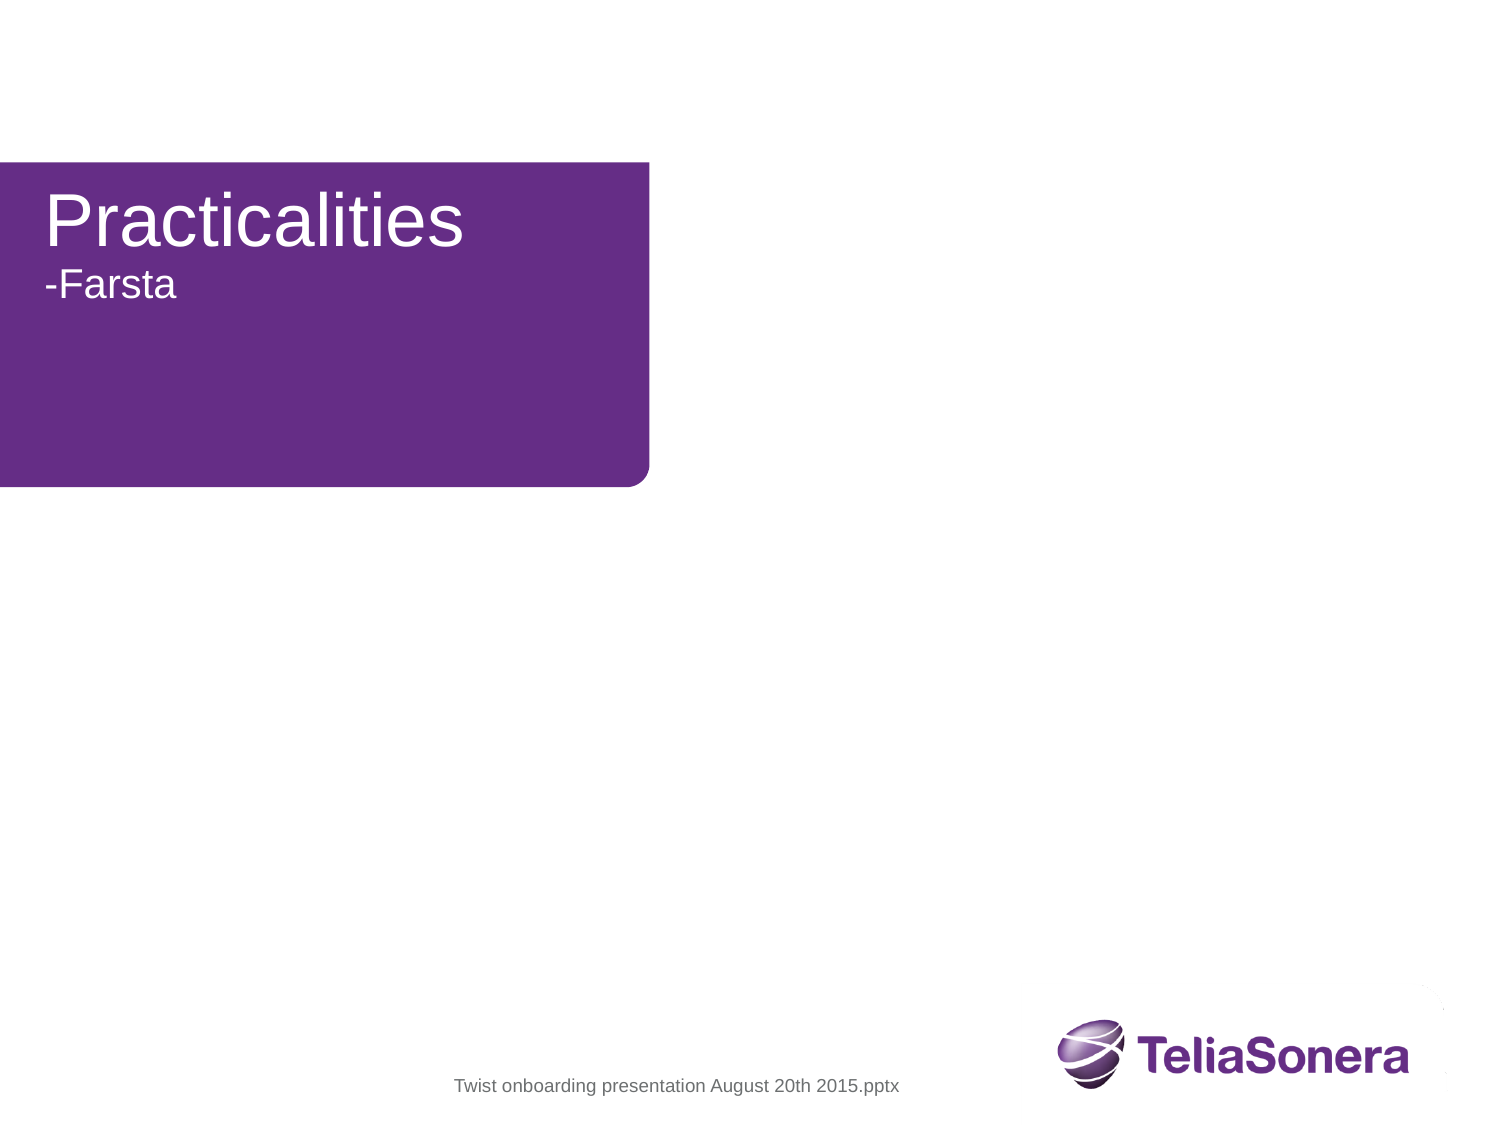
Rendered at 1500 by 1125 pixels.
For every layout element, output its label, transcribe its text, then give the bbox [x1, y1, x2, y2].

title Practicalities -Farsta [29, 174, 635, 440]
picture [1021, 983, 1475, 1125]
footer Twist onboarding presentation August 20th 2015.pptx [438, 1053, 951, 1117]
